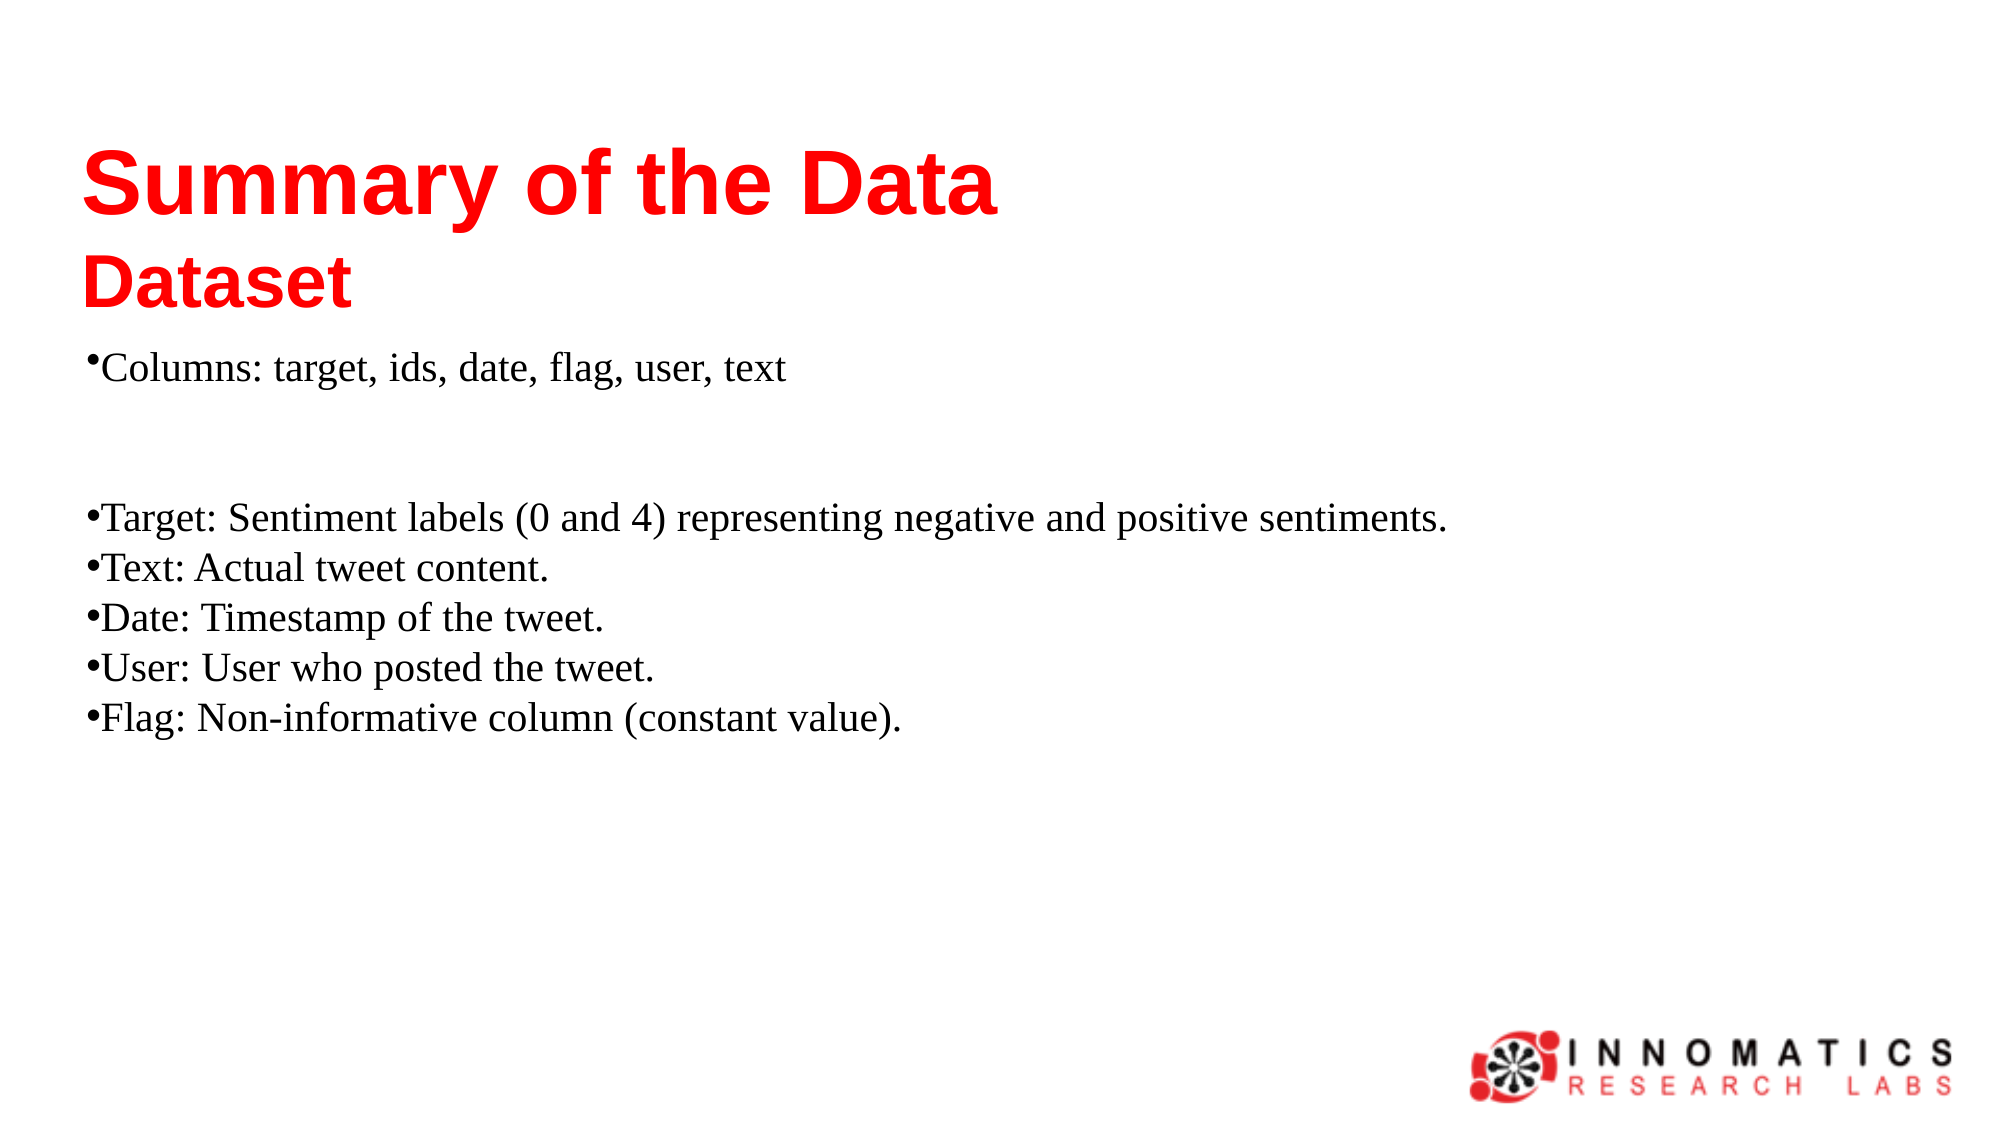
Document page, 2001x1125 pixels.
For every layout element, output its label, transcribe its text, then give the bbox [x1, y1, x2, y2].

text_box Columns: target, ids, date, flag, user, text Target: Sentiment labels (0 and 4) representing negative and positive sentiments. Text: Actual tweet content. Date: Timestamp of the tweet. User: User who posted the tweet. Flag: Non-informative column (constant value). [71, 332, 1465, 793]
picture [1445, 1014, 1975, 1125]
title Summary of the Data Dataset [66, 113, 1792, 332]
